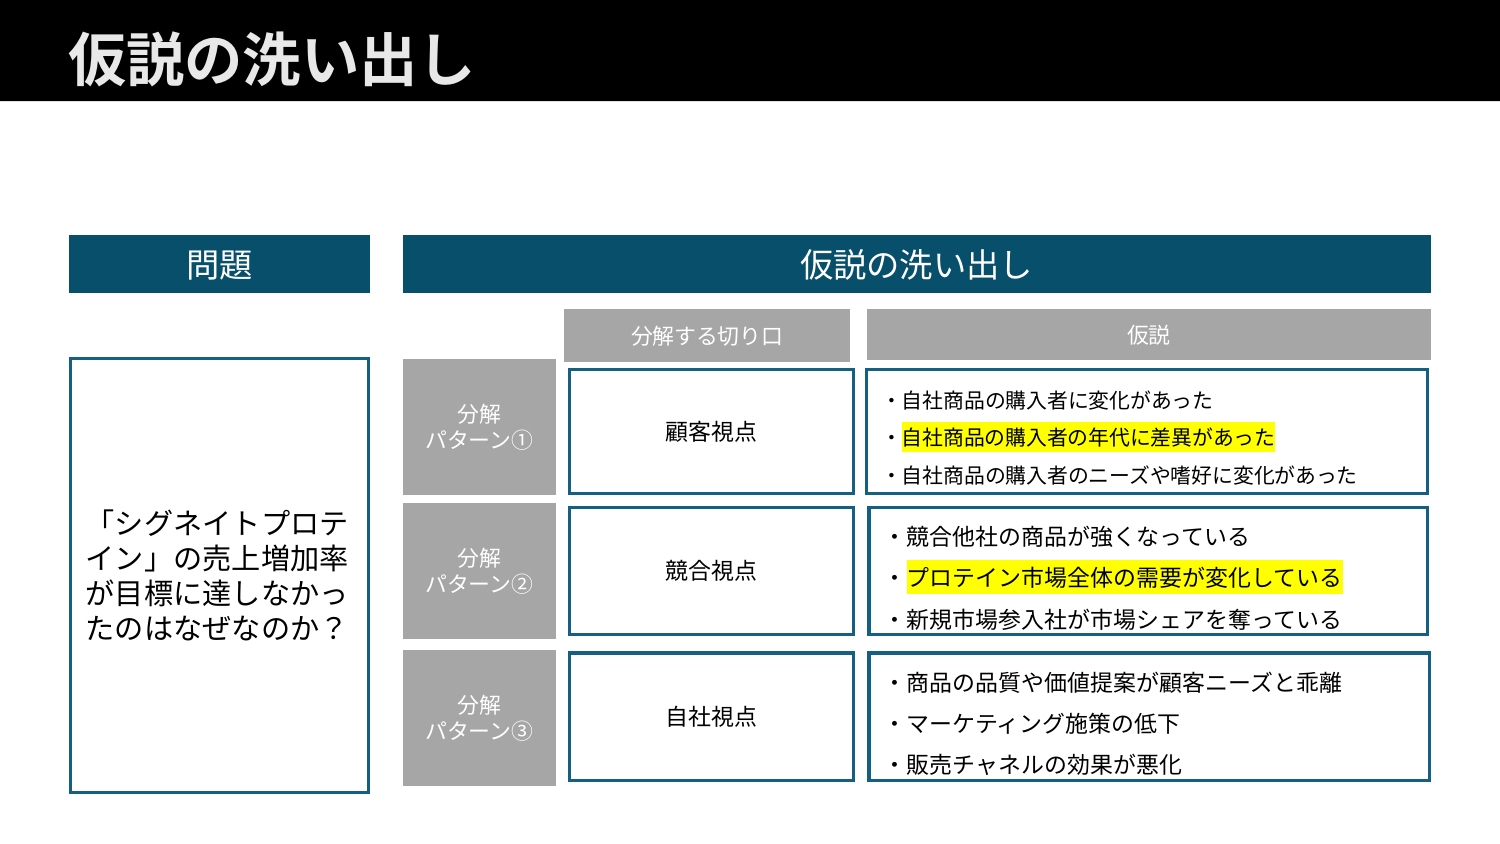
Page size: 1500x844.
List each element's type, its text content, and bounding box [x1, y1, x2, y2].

text_box 分解 パターン① [403, 359, 556, 495]
text_box 「シグネイトプロテイン」の売上増加率が目標に達しなかったのはなぜなのか？ [69, 357, 370, 794]
text_box 分解 パターン③ [403, 650, 556, 786]
text_box 顧客視点 [568, 368, 855, 495]
text_box ・商品の品質や価値提案が顧客ニーズと乖離 ・マーケティング施策の低下 ・販売チャネルの効果が悪化 [867, 651, 1431, 782]
text_box 競合視点 [568, 506, 855, 636]
text_box ・自社商品の購入者に変化があった ・自社商品の購入者の年代に差異があった ・自社商品の購入者のニーズや嗜好に変化があった [865, 368, 1429, 495]
text_box 分解 パターン② [403, 503, 556, 639]
text_box ・競合他社の商品が強くなっている ・プロテイン市場全体の需要が変化している ・新規市場参入社が市場シェアを奪っている [867, 506, 1429, 636]
text_box 分解する切り口 [564, 309, 850, 362]
text_box 仮説の洗い出し [403, 235, 1431, 293]
text_box 問題 [69, 235, 370, 293]
text_box 自社視点 [568, 651, 855, 782]
text_box 仮説 [867, 309, 1431, 360]
title 仮説の洗い出し [53, 8, 1418, 93]
